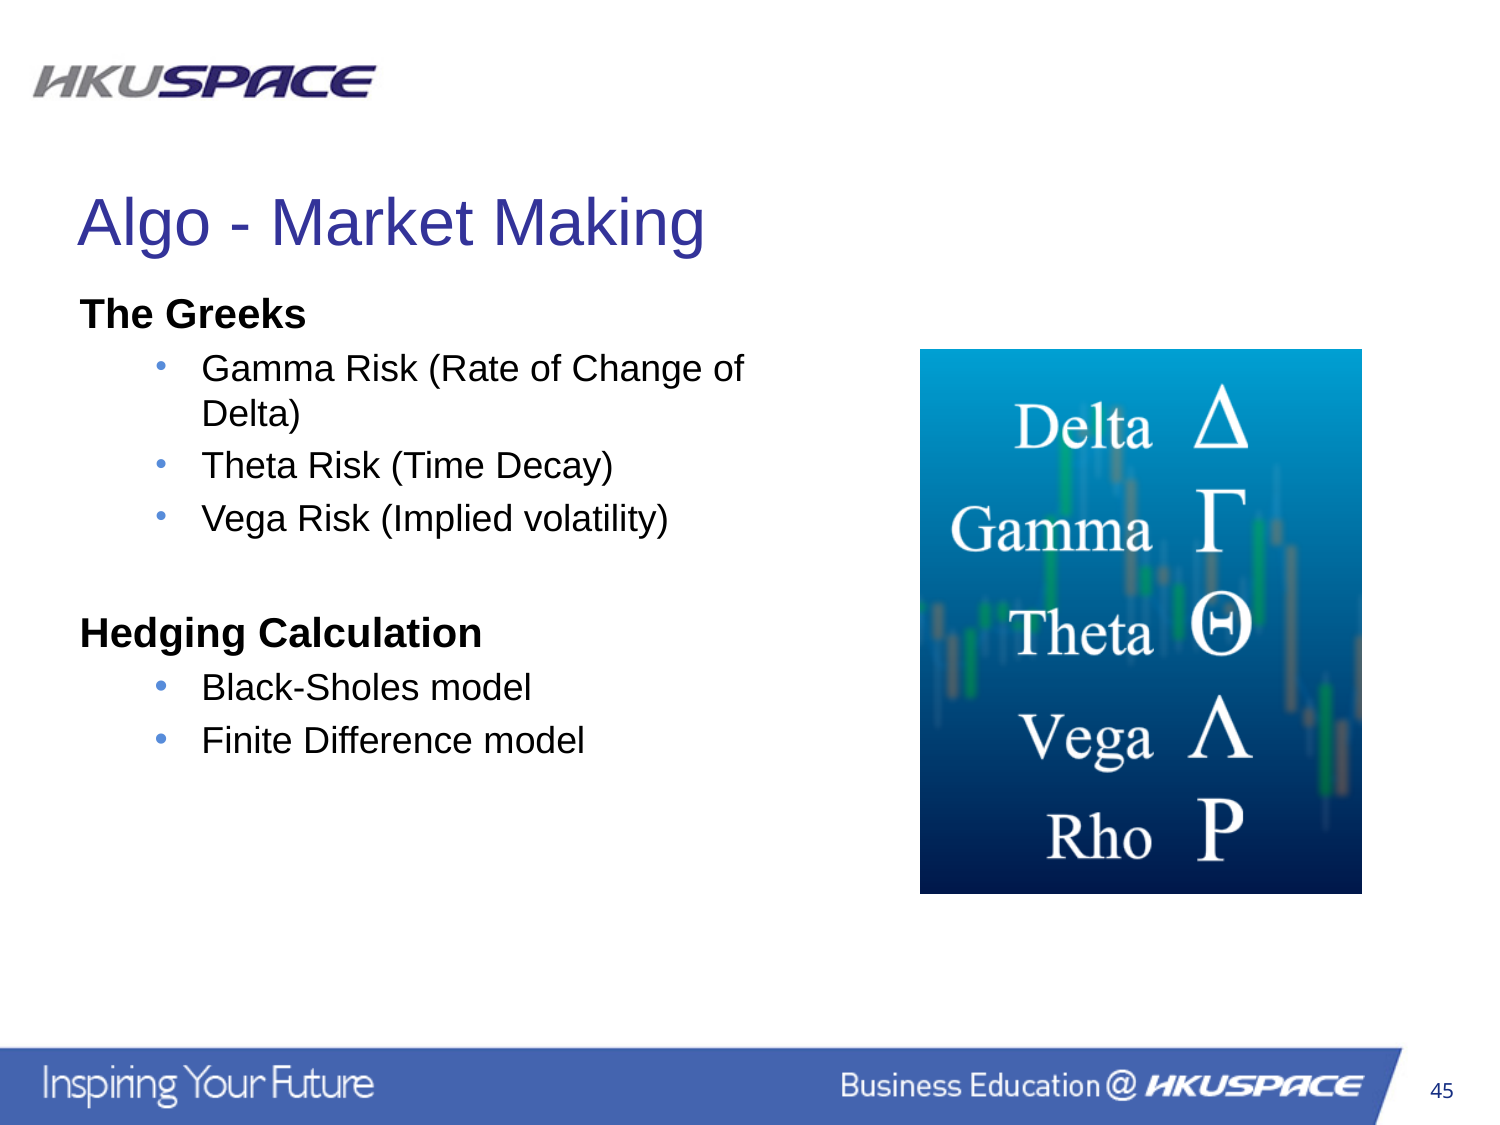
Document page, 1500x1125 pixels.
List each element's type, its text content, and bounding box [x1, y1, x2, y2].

title Algo - Market Making [62, 101, 1388, 266]
picture [0, 0, 1500, 1125]
text_box The Greeks Gamma Risk (Rate of Change of Delta) Theta Risk (Time Decay) Vega Risk (Implied volatility) Hedging Calculation Black-Sholes model Finite Difference model [64, 278, 786, 1047]
slide_number 45 [1415, 1070, 1499, 1125]
